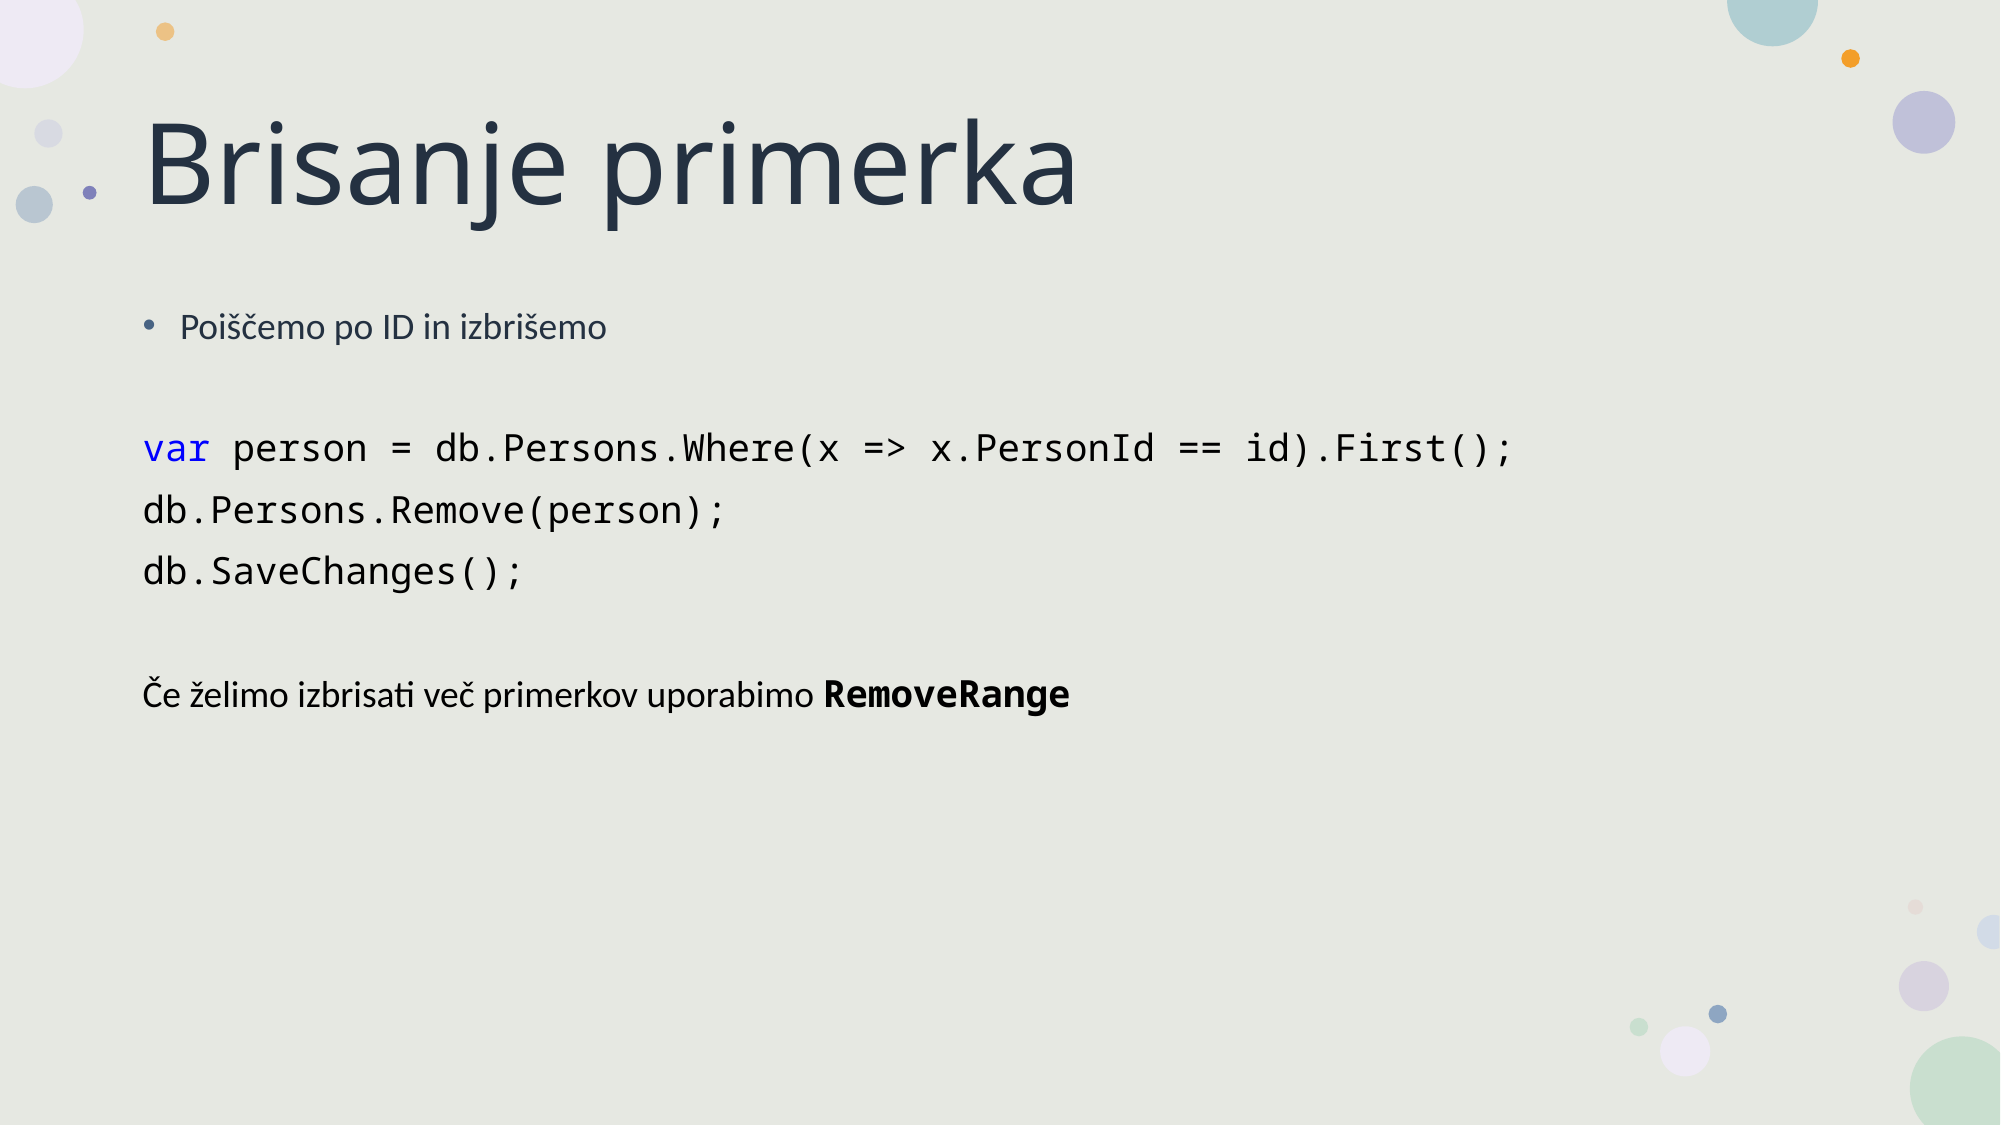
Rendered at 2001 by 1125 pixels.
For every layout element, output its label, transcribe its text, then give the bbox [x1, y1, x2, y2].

title Brisanje primerka [127, 59, 1877, 278]
list Poiščemo po ID in izbrišemo var person = db.Persons.Where(x => x.PersonId == id).First(); db.Persons.Remove(person); db.SaveChanges(); Če želimo izbrisati več primerkov uporabimo RemoveRange [127, 299, 1877, 1014]
